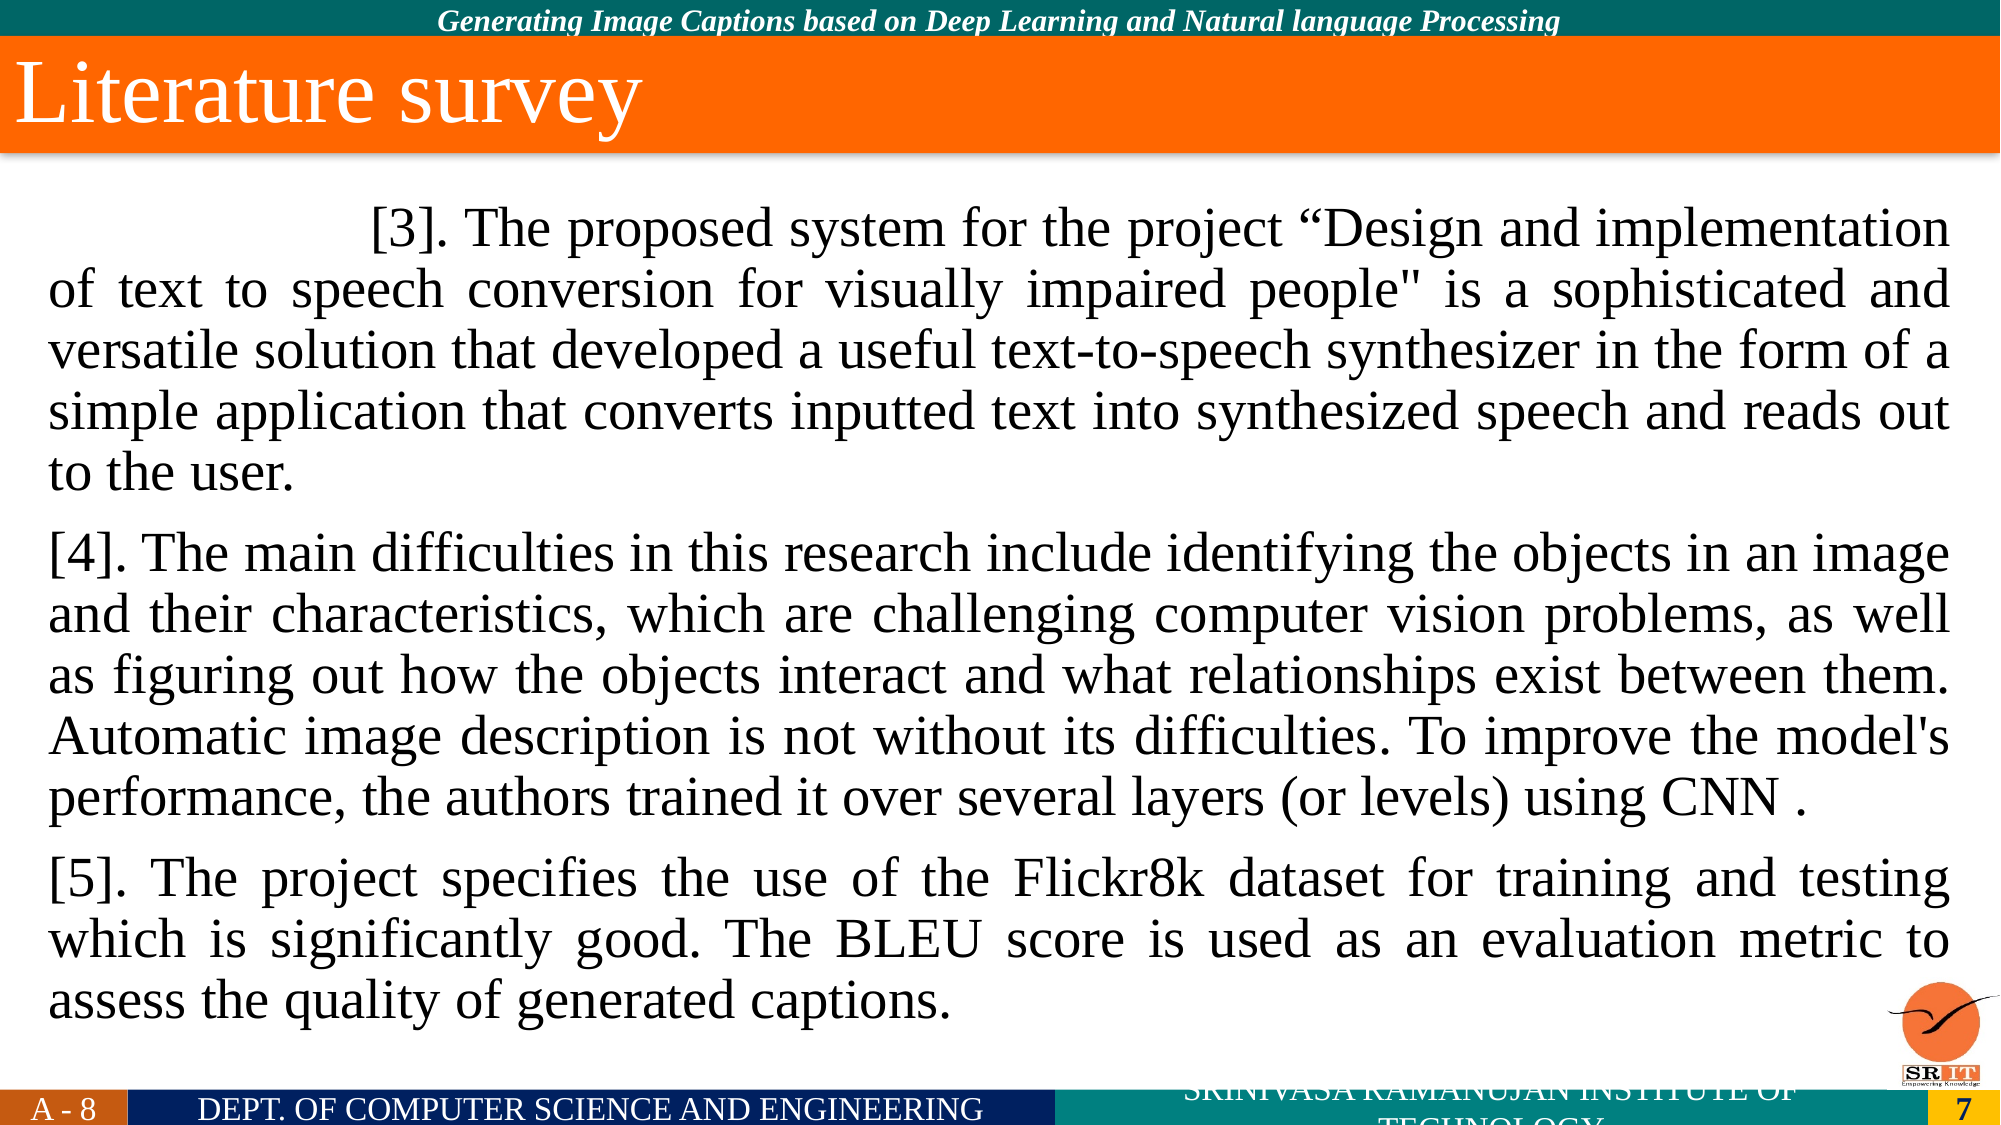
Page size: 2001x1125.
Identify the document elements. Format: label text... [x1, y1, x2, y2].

picture [1887, 977, 2000, 1090]
list [3]. The proposed system for the project “Design and implementation of text to speech conversion for visually impaired people" is a sophisticated and versatile solution that developed a useful text-to-speech synthesizer in the form of a simple application that converts inputted text into synthesized speech and reads out to the user. [4]. The main difficulties in this research include identifying the objects in an image and their characteristics, which are challenging computer vision problems, as well as figuring out how the objects interact and what relationships exist between them. Automatic image description is not without its difficulties. To improve the model's performance, the authors trained it over several layers (or levels) using CNN . [5]. The project specifies the use of the Flickr8k dataset for training and testing which is significantly good. The BLEU score is used as an evaluation metric to assess the quality of generated captions. [33, 129, 1967, 1061]
title Literature survey [0, 35, 2000, 154]
